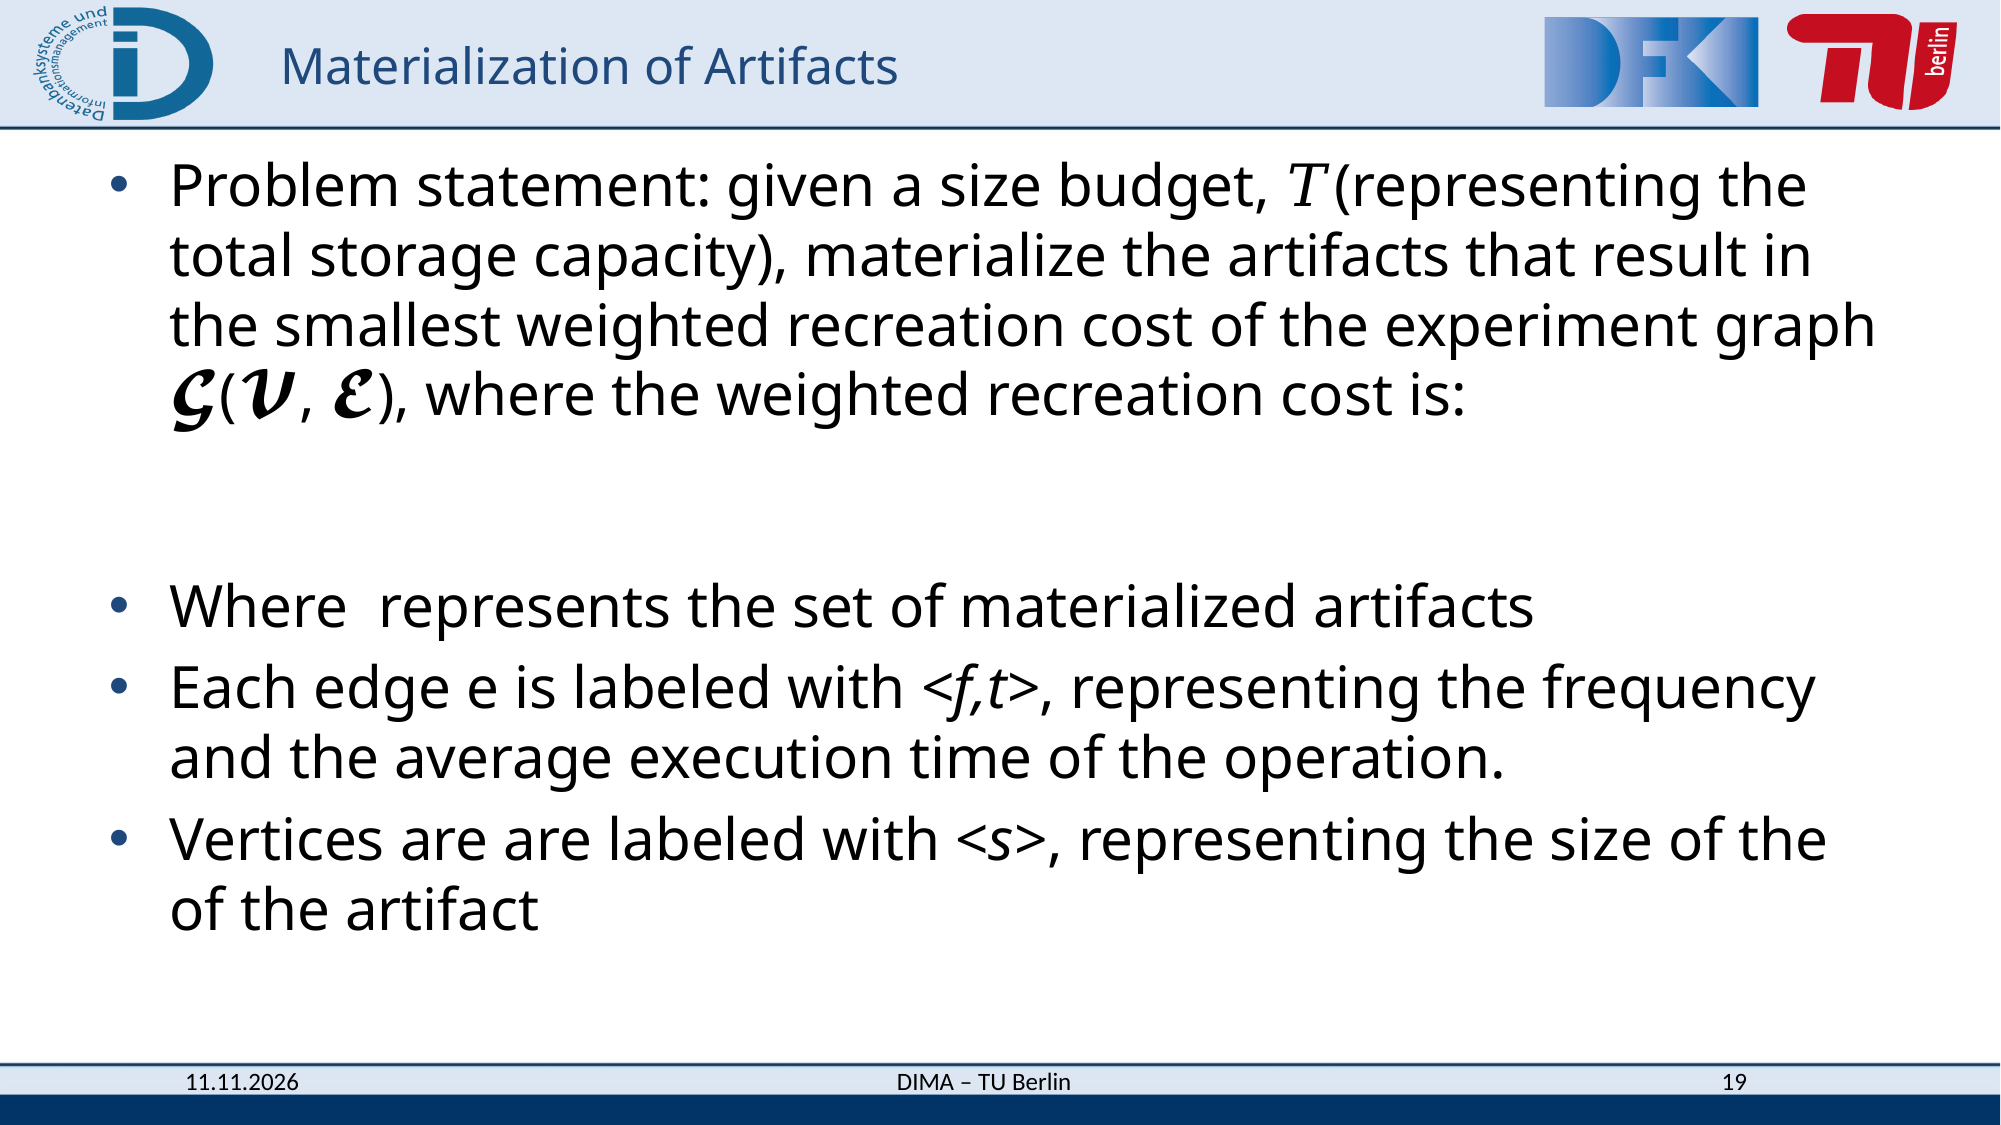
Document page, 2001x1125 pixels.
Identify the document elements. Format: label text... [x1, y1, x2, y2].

picture [0, 0, 2001, 1125]
title Materialization of Artifacts [265, 11, 1766, 118]
